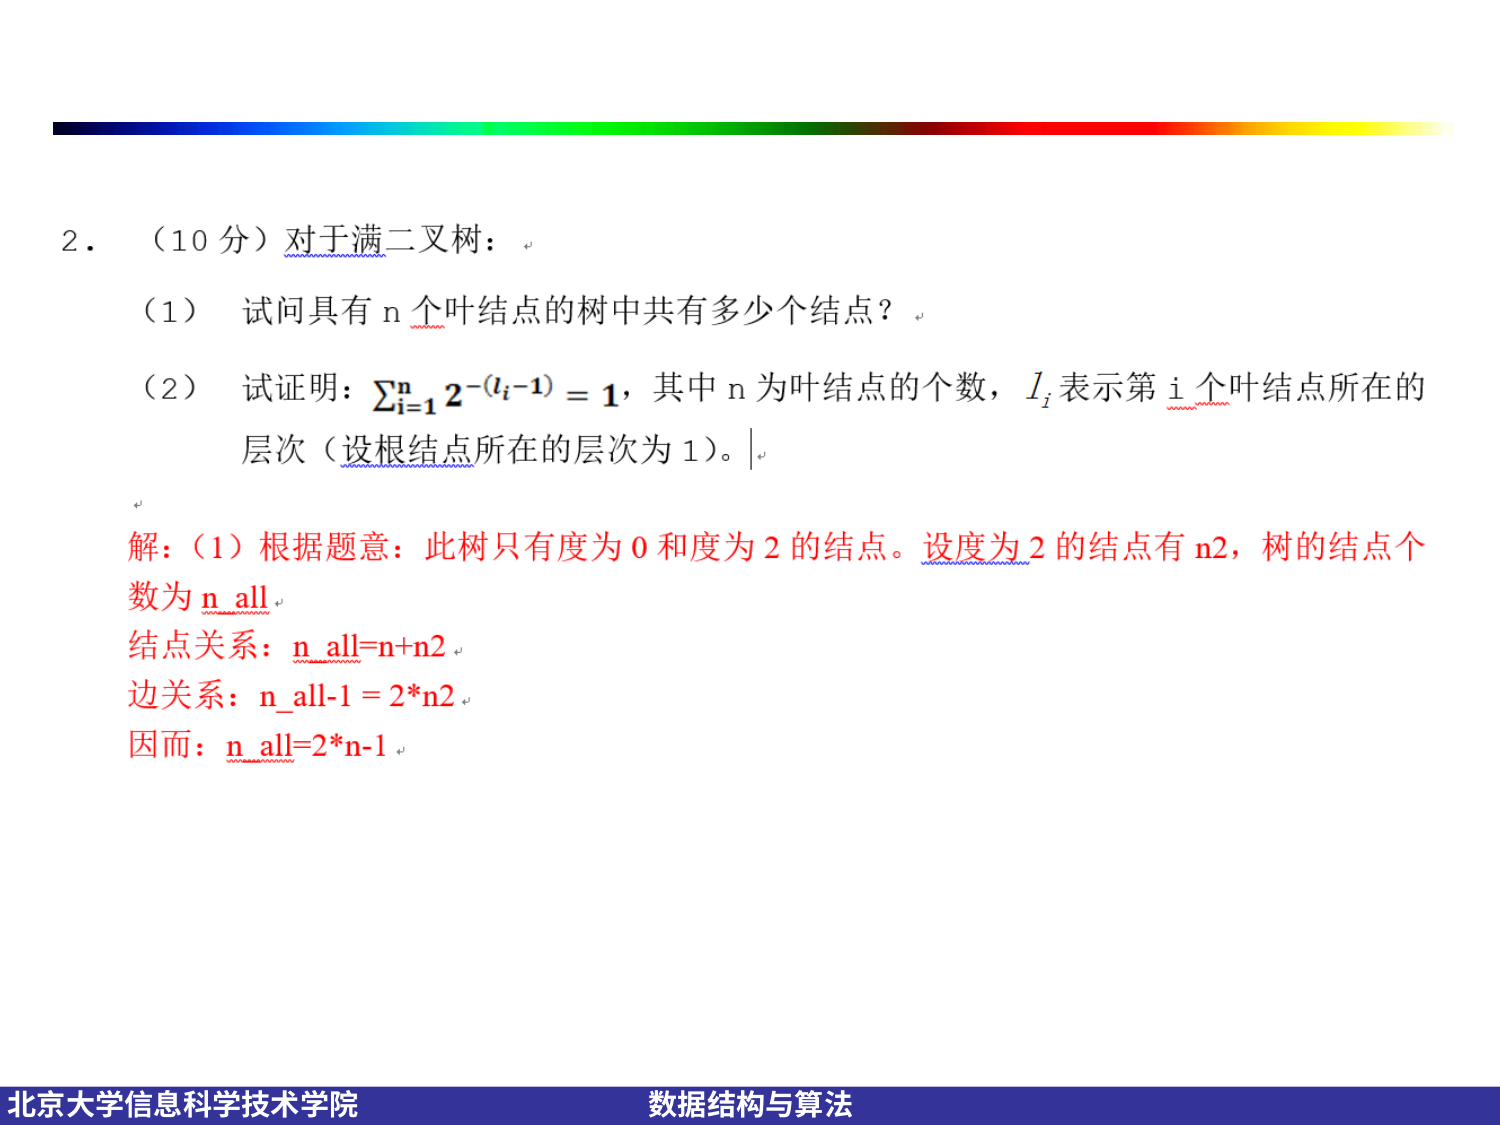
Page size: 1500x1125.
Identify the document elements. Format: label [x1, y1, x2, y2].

picture [56, 219, 1444, 774]
picture [53, 122, 351, 135]
picture [379, 122, 1454, 135]
